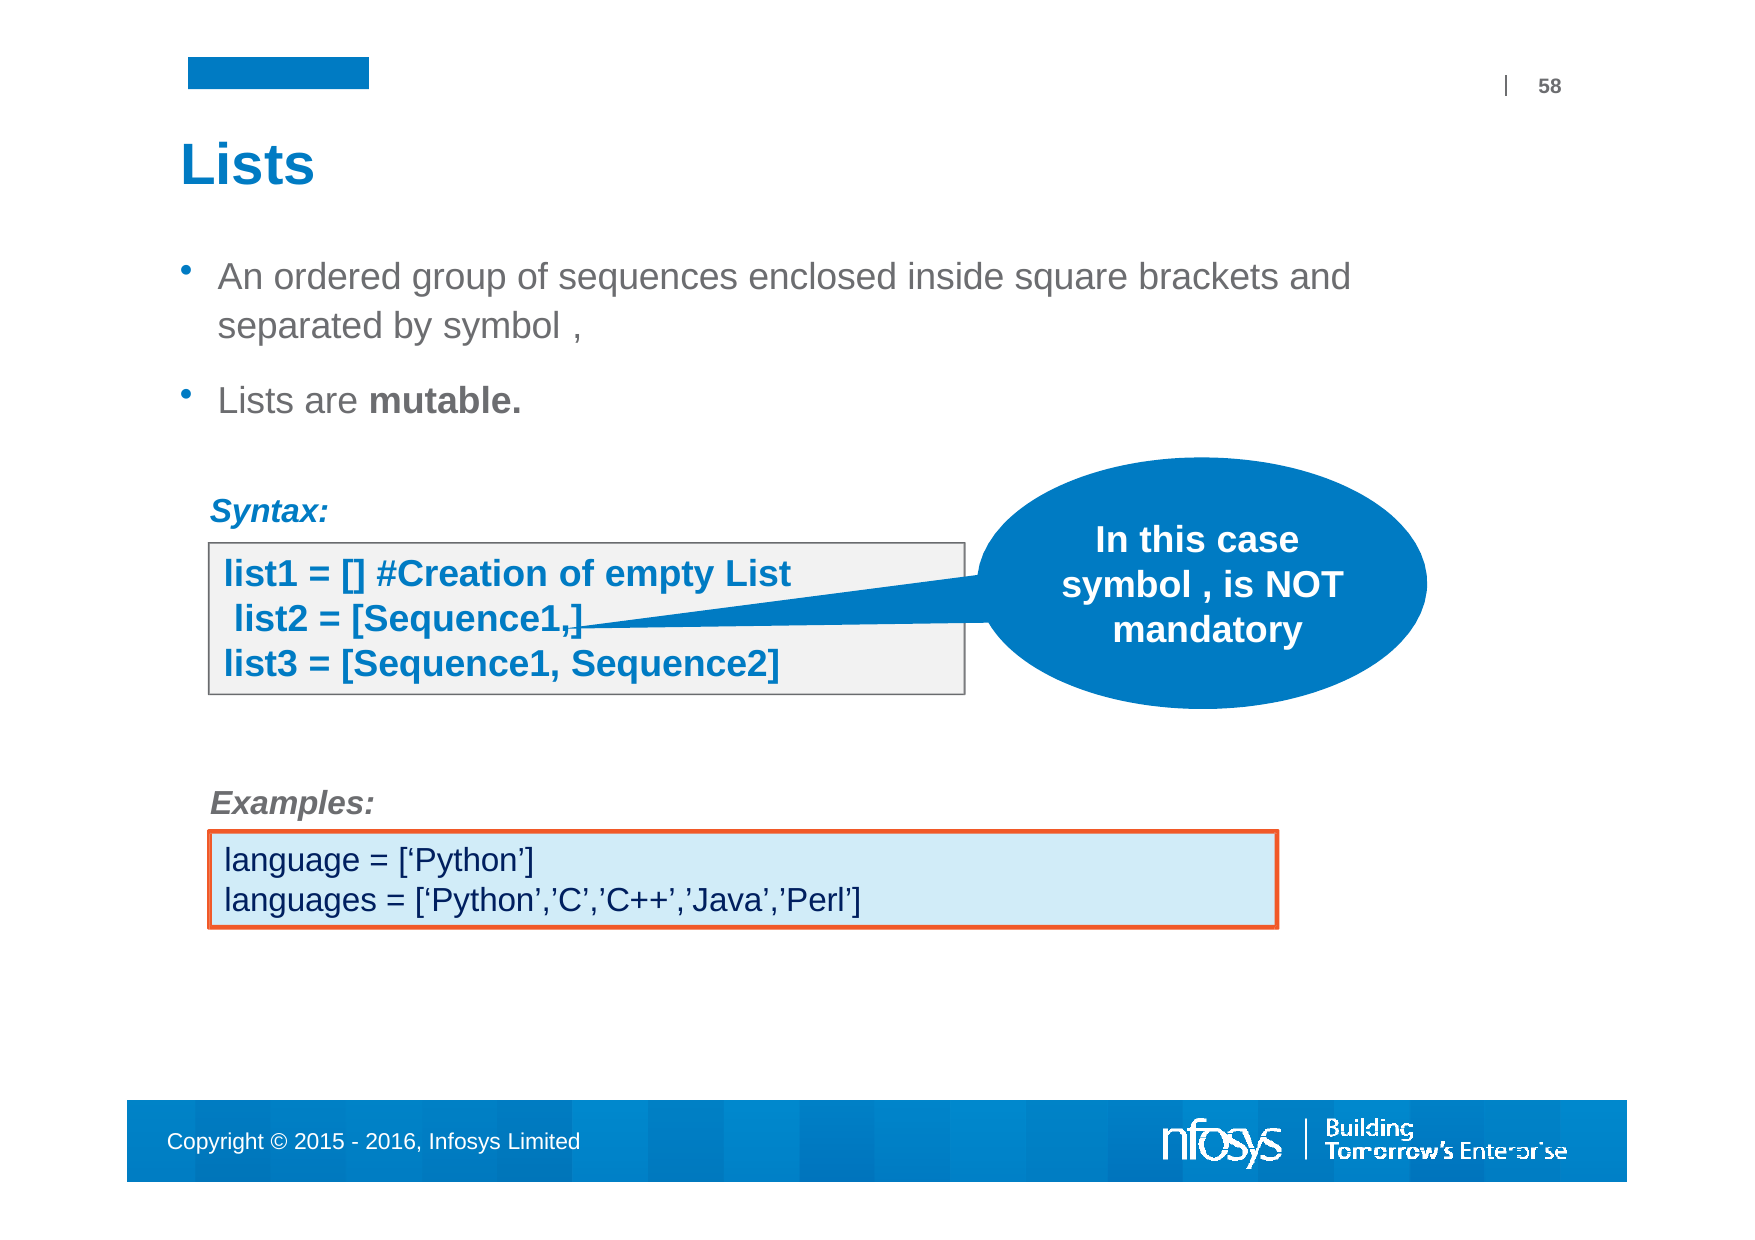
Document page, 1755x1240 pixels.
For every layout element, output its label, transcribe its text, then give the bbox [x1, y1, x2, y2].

text_box [127, 1100, 1627, 1182]
text_box An ordered group of sequences enclosed inside square brackets and separated by symbol , Lists are mutable. [177, 245, 1364, 421]
footer Copyright © 2015 - 2016, Infosys Limited [164, 1126, 585, 1240]
text_box Examples: language = [‘Python’] languages = [‘Python’,’C’,’C++’,’Java’,’Perl’] [207, 761, 1278, 918]
text_box In this case symbol , is NOT mandatory [1058, 512, 1346, 650]
text_box list1 = [] #Creation of empty List list2 = [Sequence1,] list3 = [Sequence1, Sequence2] [221, 547, 793, 685]
text_box [210, 544, 963, 693]
text_box [562, 457, 1428, 709]
title Lists [177, 124, 319, 245]
text_box [212, 918, 1274, 924]
text_box Syntax: [207, 487, 333, 530]
text_box 58 [1536, 70, 1564, 98]
text_box [207, 542, 966, 696]
text_box [207, 829, 1280, 930]
